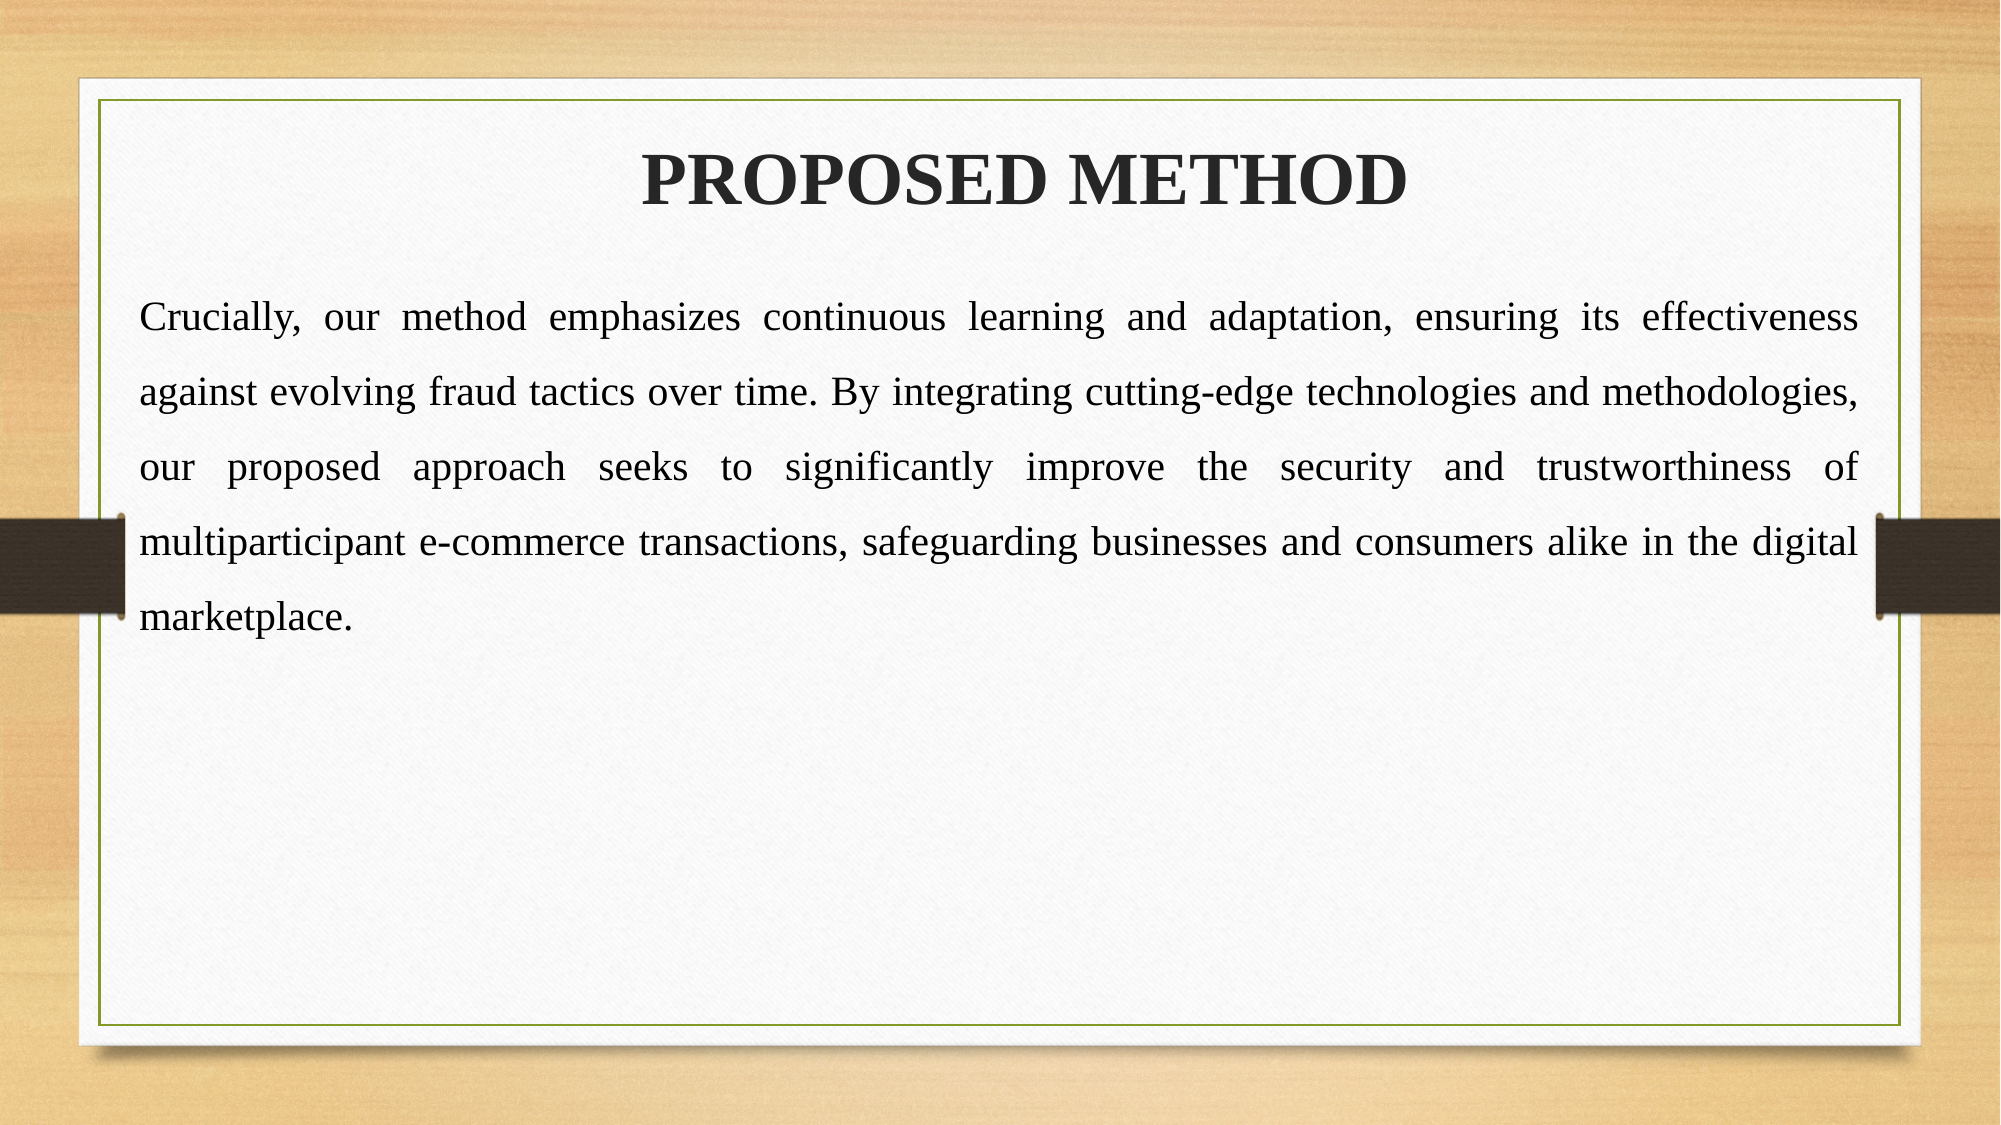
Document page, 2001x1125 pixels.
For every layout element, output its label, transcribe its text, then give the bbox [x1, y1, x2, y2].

picture [0, 0, 2001, 1125]
text_box PROPOSED METHOD [199, 121, 1610, 256]
text_box Crucially, our method emphasizes continuous learning and adaptation, ensuring its effectiveness against evolving fraud tactics over time. By integrating cutting-edge technologies and methodologies, our proposed approach seeks to significantly improve the security and trustworthiness of multiparticipant e-commerce transactions, safeguarding businesses and consumers alike in the digital marketplace. [124, 256, 1876, 647]
